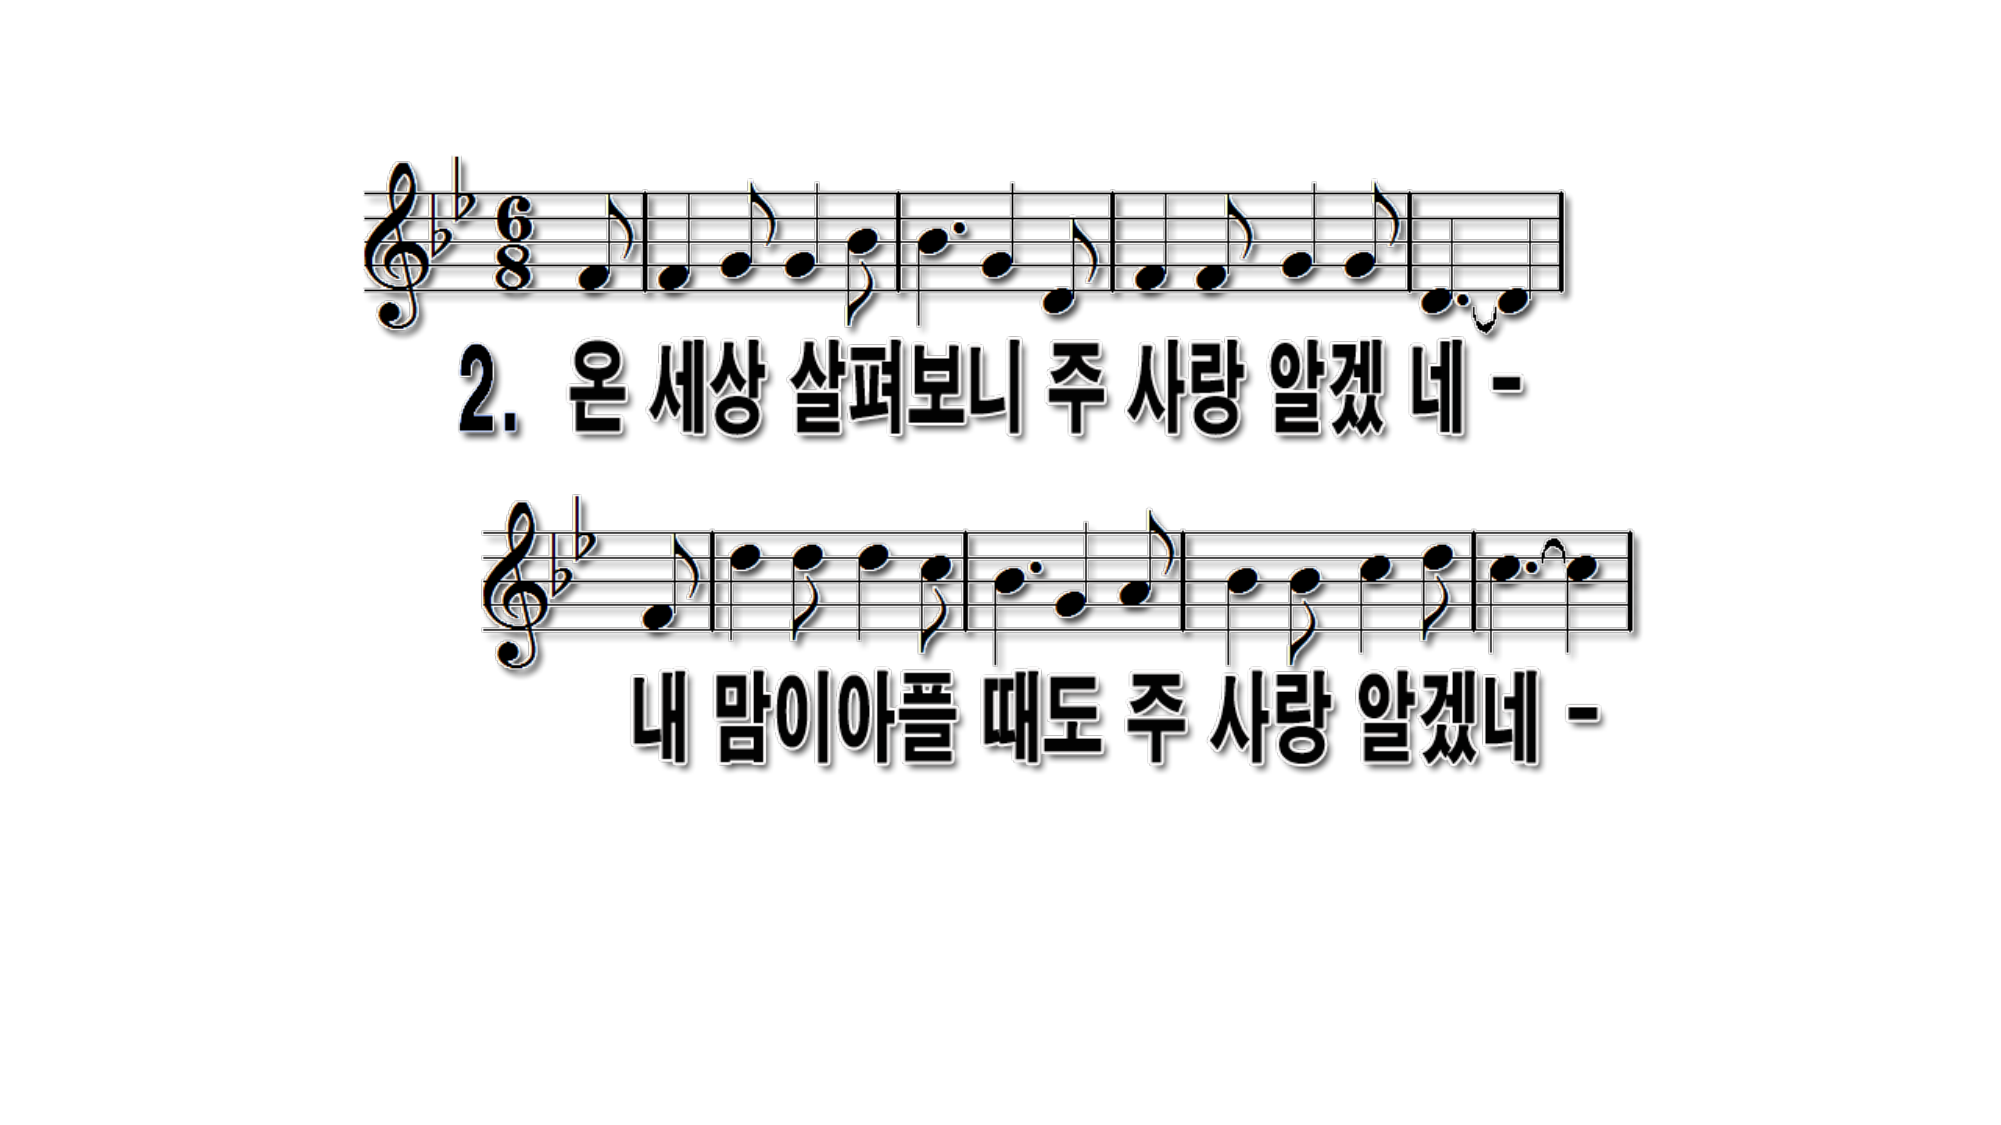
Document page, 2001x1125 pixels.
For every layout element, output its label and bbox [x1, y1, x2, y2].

picture [249, 0, 1750, 815]
